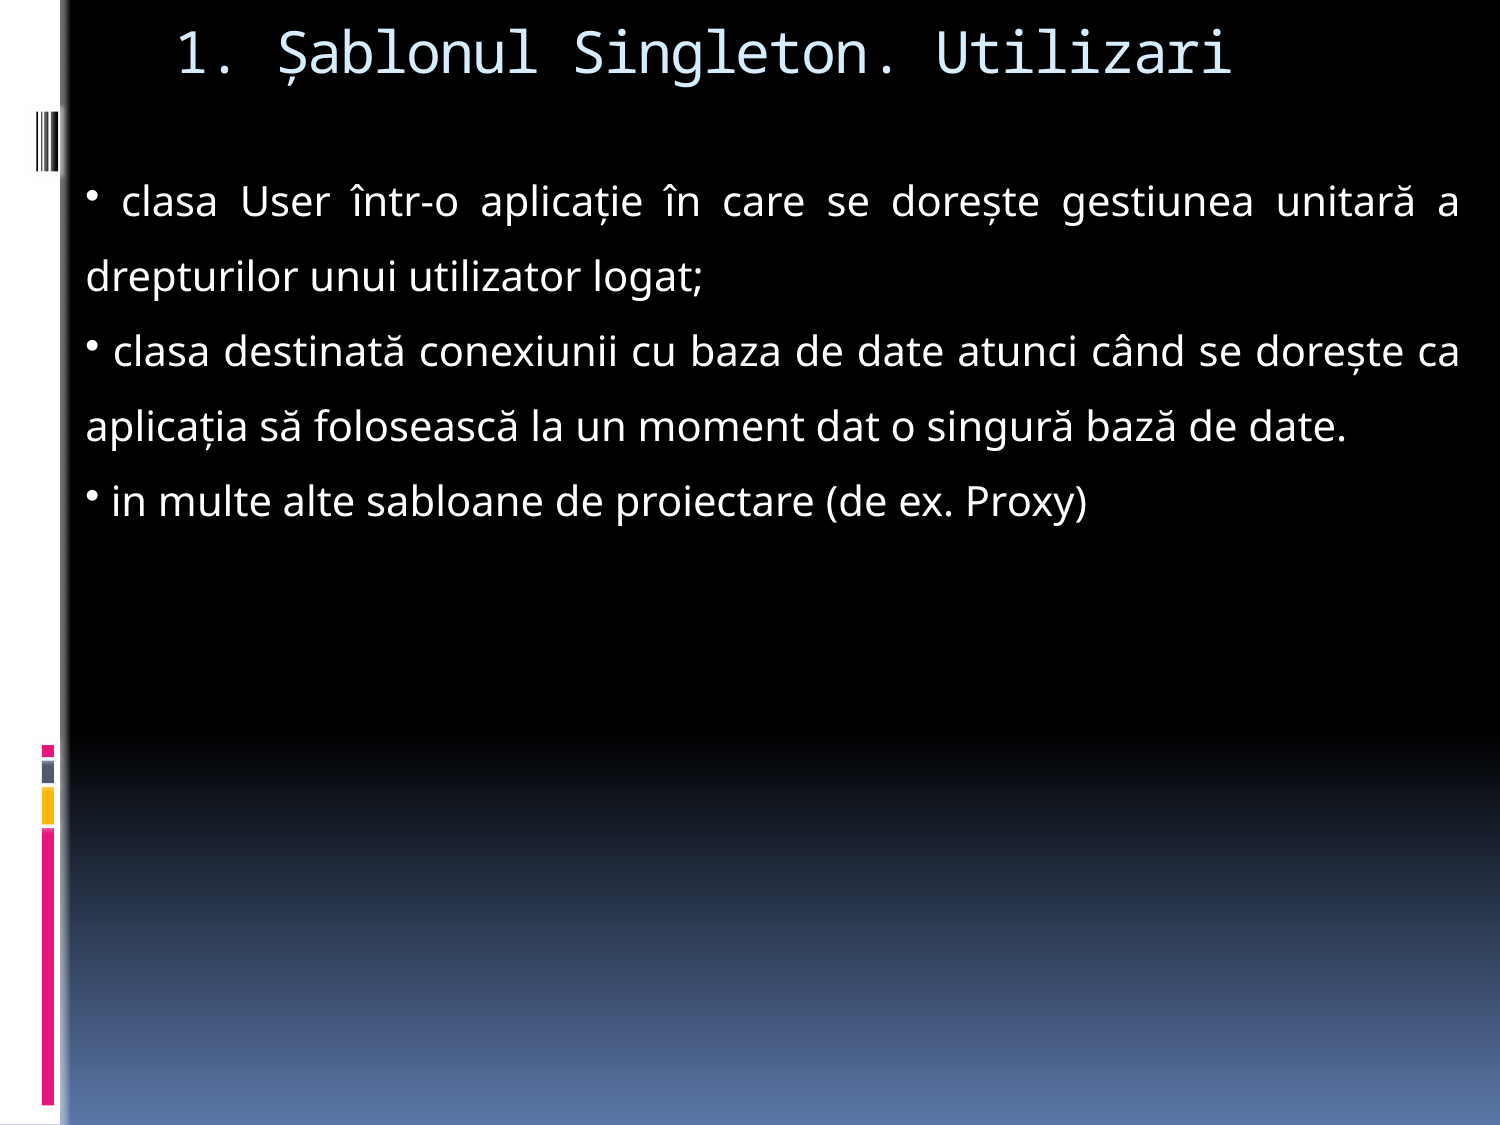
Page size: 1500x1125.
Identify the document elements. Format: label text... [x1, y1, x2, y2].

text_box clasa User într-o aplicaţie în care se doreşte gestiunea unitară a drepturilor unui utilizator logat; clasa destinată conexiunii cu baza de date atunci când se doreşte ca aplicaţia să folosească la un moment dat o singură bază de date. in multe alte sabloane de proiectare (de ex. Proxy) [70, 142, 1477, 533]
text_box 1. Şablonul Singleton. Utilizari [159, 7, 1336, 106]
